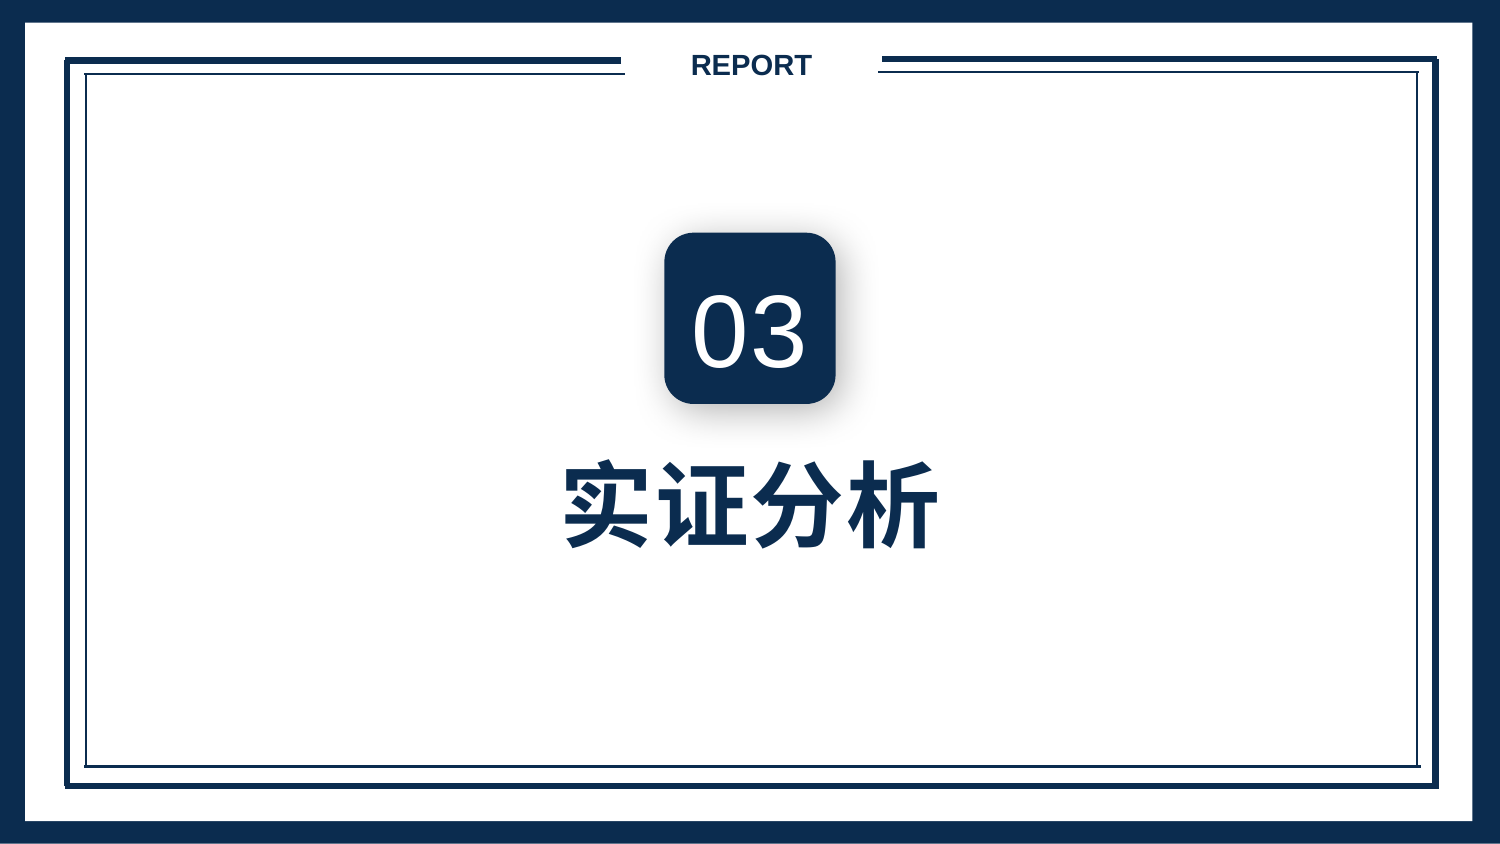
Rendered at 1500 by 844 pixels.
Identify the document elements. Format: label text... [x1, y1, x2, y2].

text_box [65, 58, 1439, 786]
text_box REPORT [247, 38, 1256, 58]
